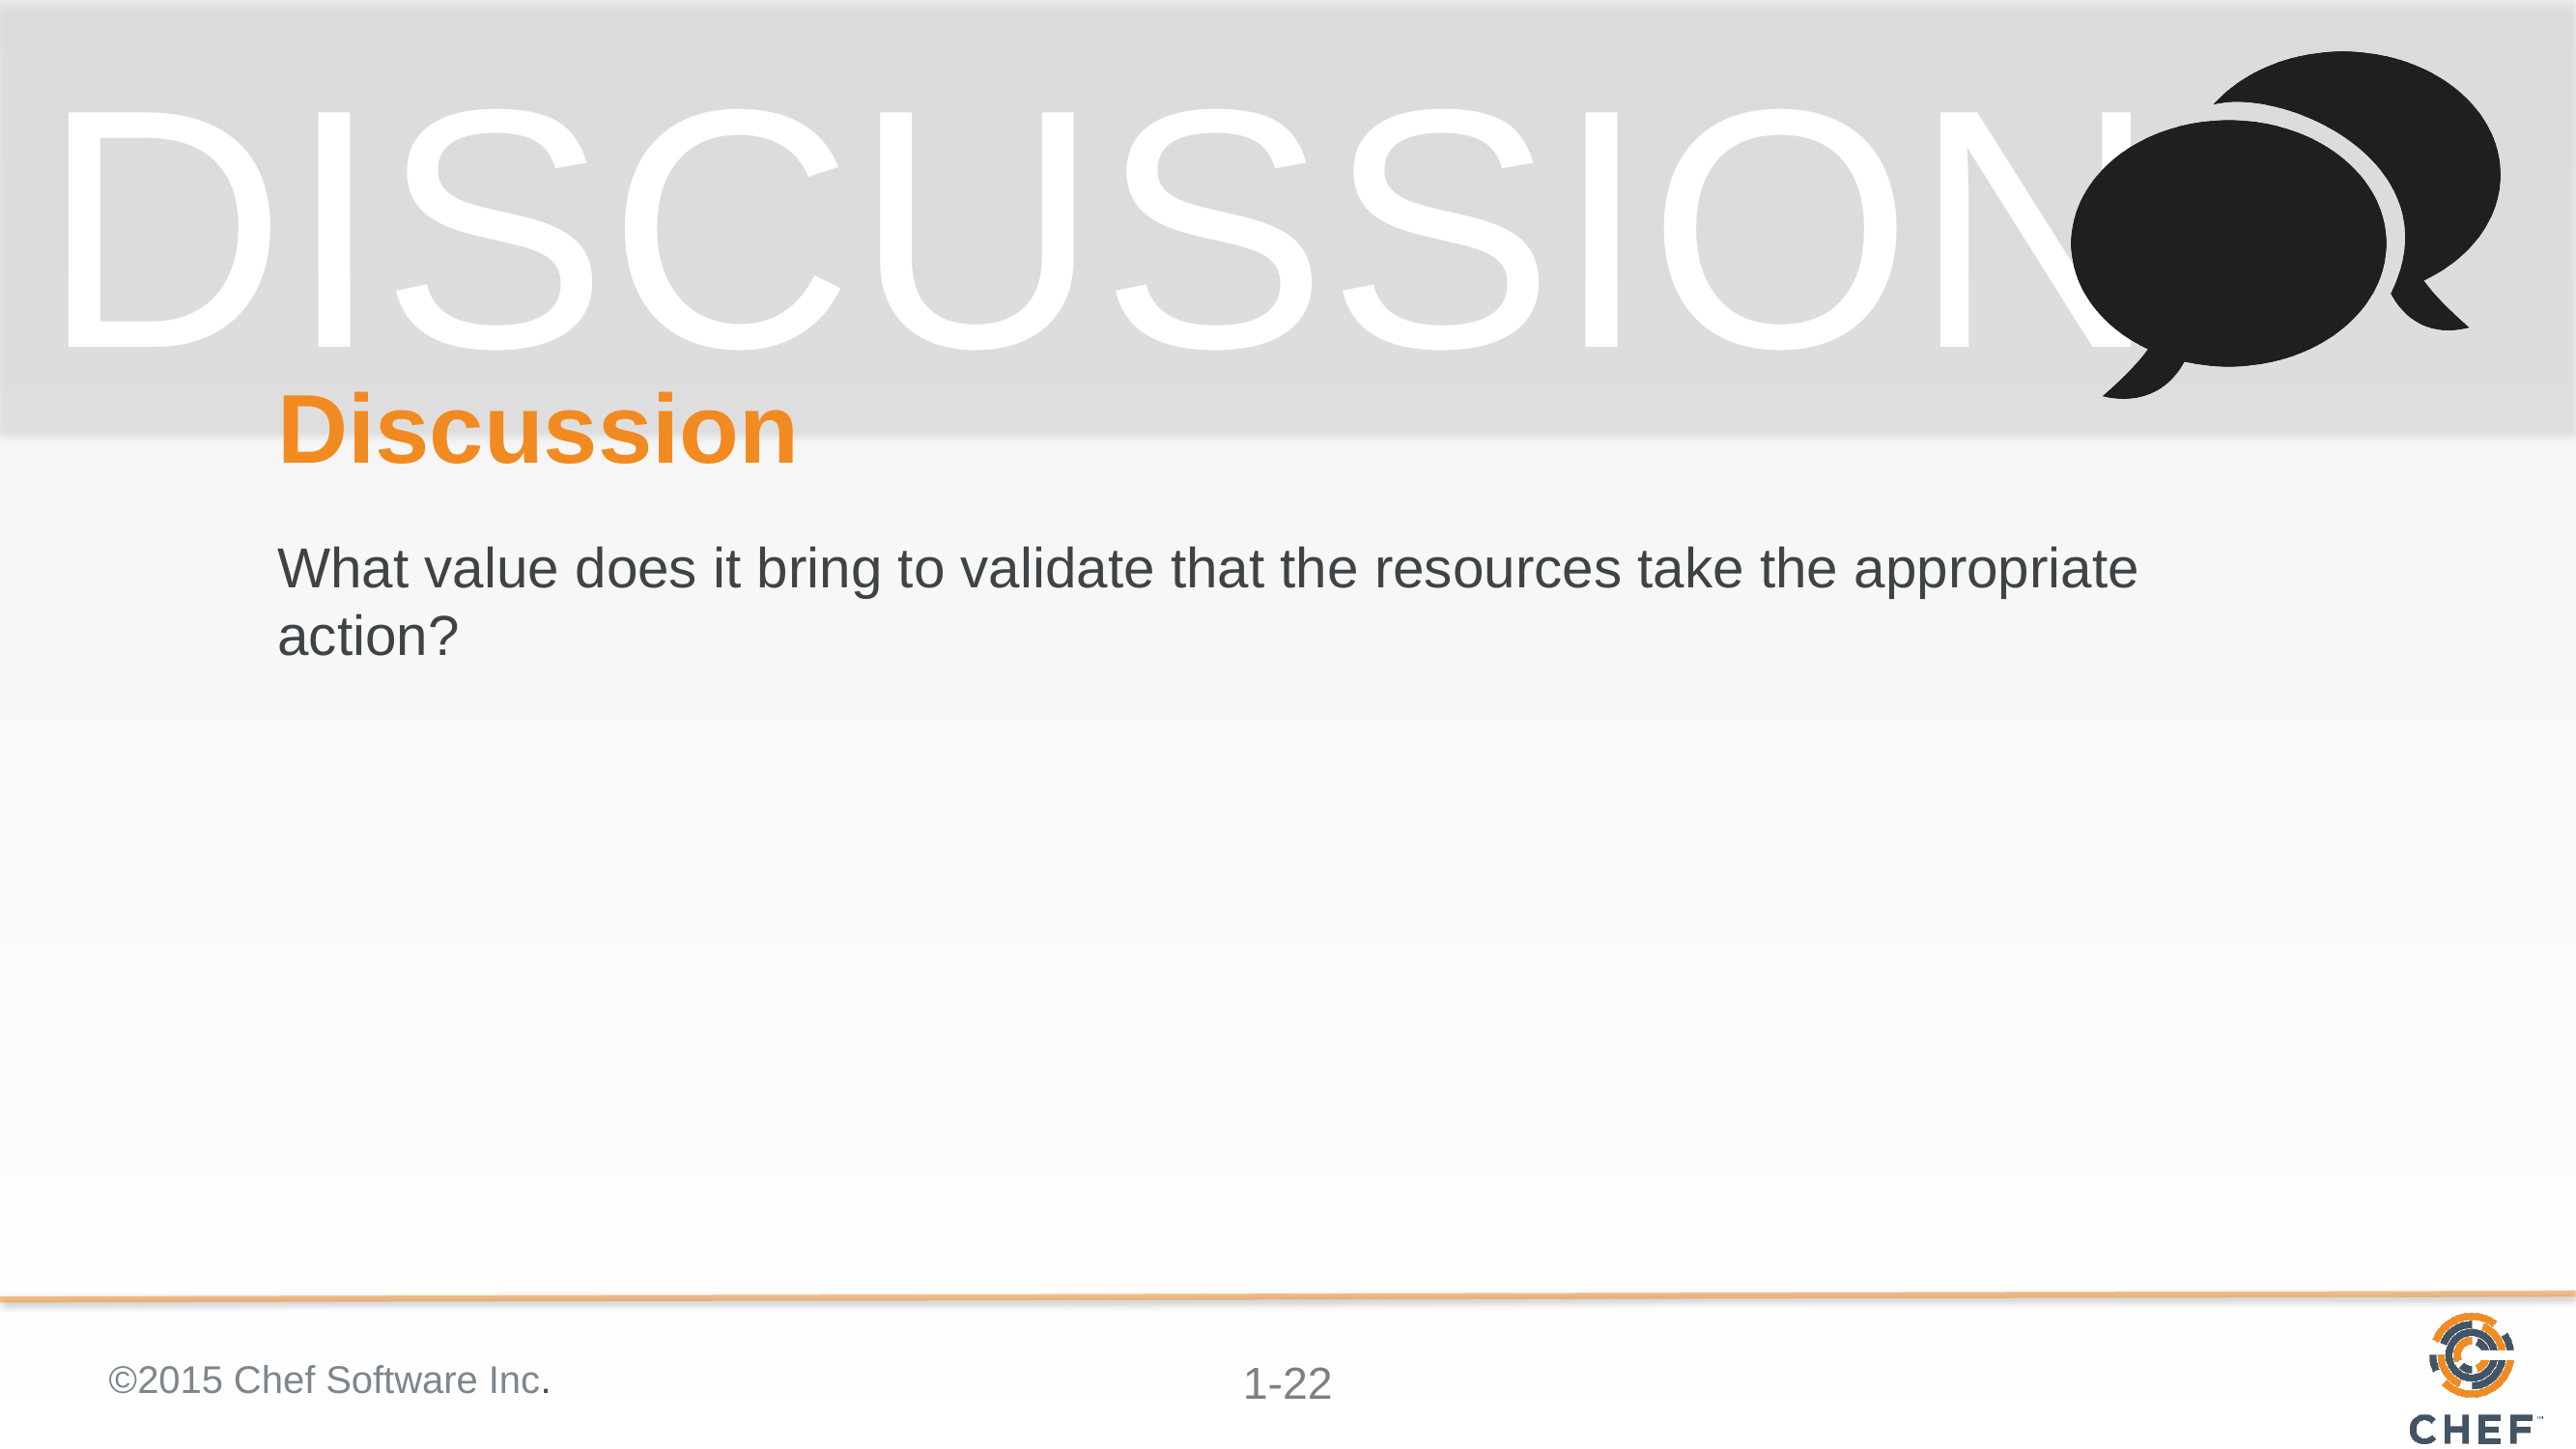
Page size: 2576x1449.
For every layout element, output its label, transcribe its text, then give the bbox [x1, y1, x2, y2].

picture [2071, 51, 2517, 399]
subtitle What value does it bring to validate that the resources take the appropriate action? [263, 516, 2218, 921]
picture [2399, 1297, 2551, 1449]
title Discussion [263, 363, 2218, 499]
